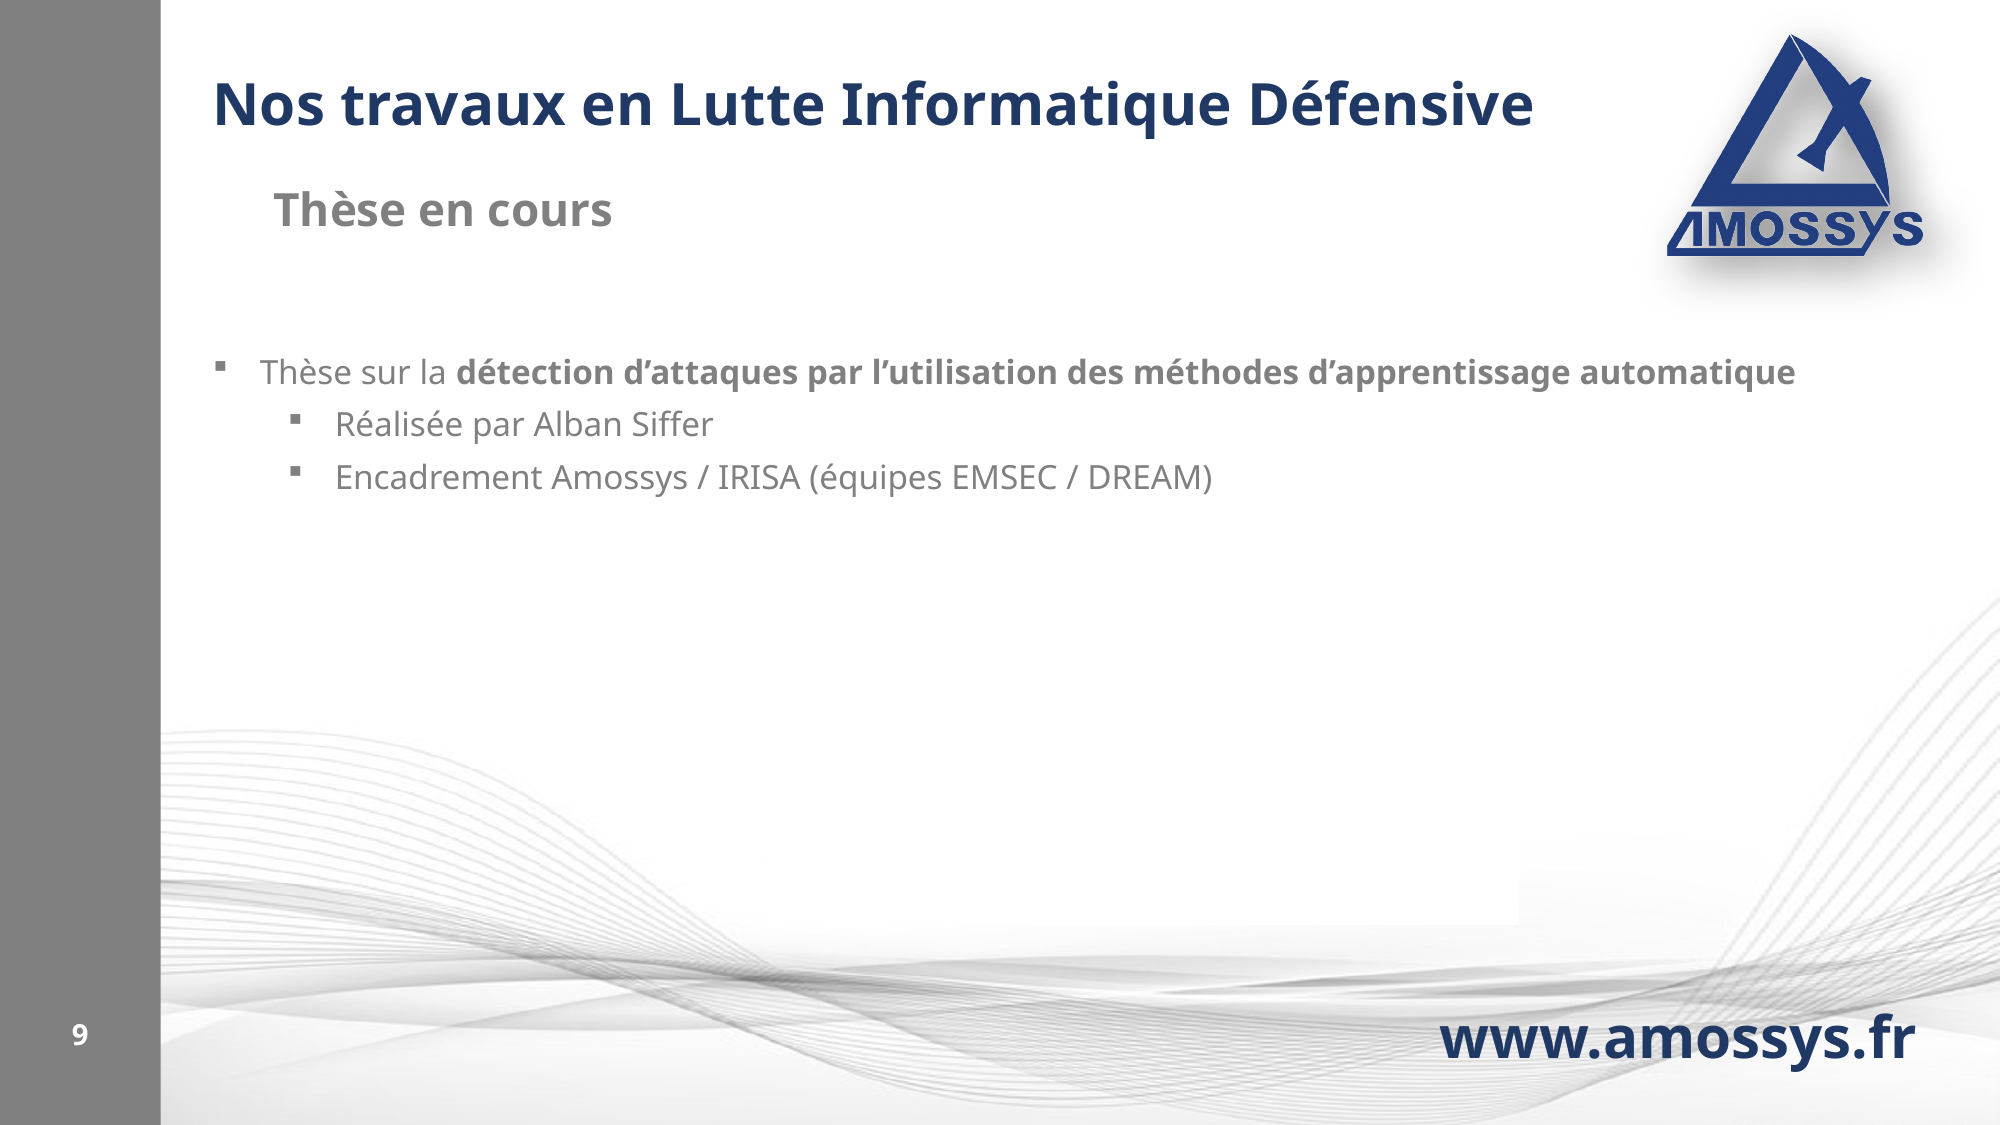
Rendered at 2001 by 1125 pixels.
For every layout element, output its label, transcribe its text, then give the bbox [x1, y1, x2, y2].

list Thèse sur la détection d’attaques par l’utilisation des méthodes d’apprentissage automatique Réalisée par Alban Siffer Encadrement Amossys / IRISA (équipes EMSEC / DREAM) [197, 343, 1933, 1014]
picture [1655, 28, 1933, 261]
slide_number 9 [0, 1006, 161, 1067]
picture [161, 562, 2000, 1125]
title Nos travaux en Lutte Informatique Défensive [197, 0, 1655, 213]
list Thèse en cours [258, 179, 1655, 348]
